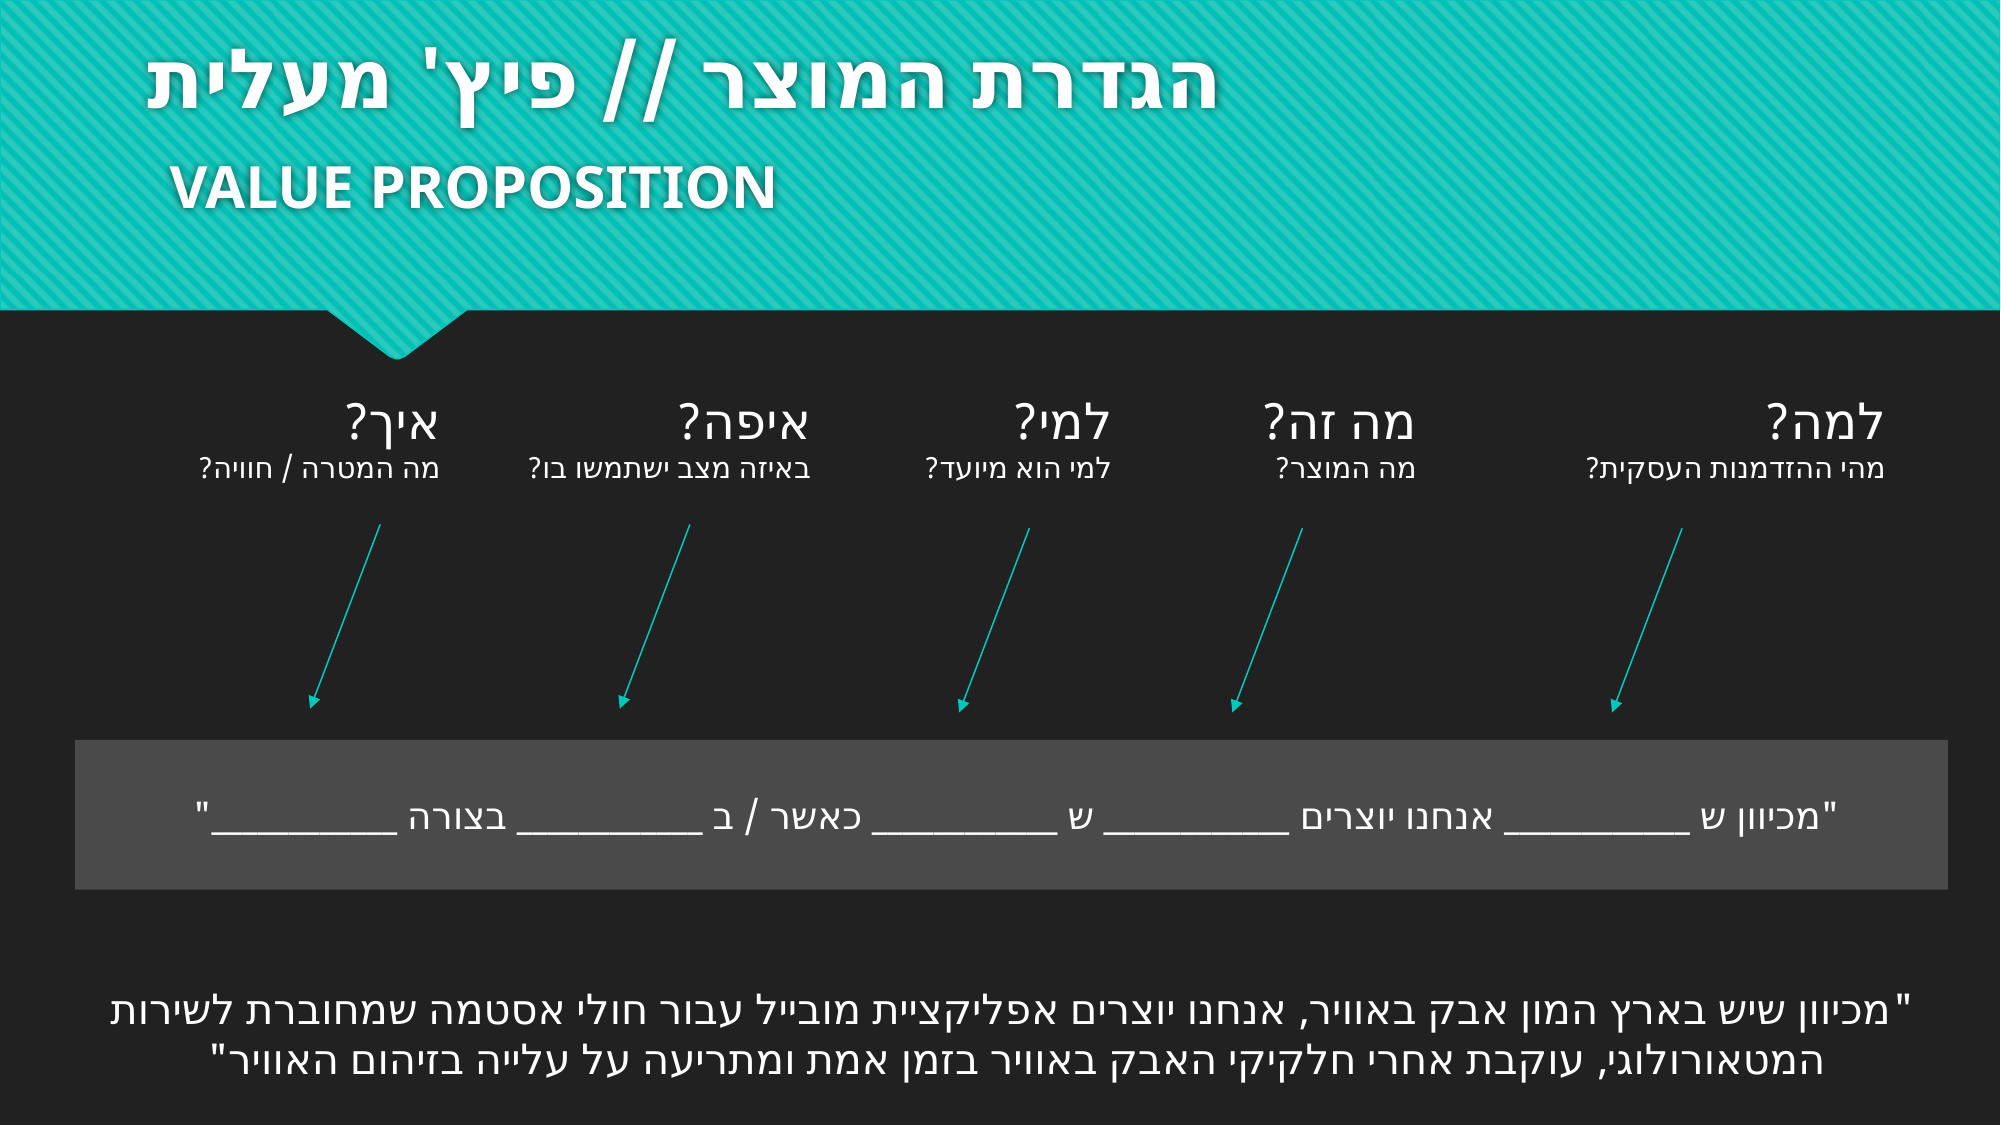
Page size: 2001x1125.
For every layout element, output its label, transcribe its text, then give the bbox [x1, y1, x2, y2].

text_box "מכיוון שיש בארץ המון אבק באוויר, אנחנו יוצרים אפליקציית מובייל עבור חולי אסטמה שמחוברת לשירות המטאורולוגי, עוקבת אחרי חלקיקי האבק באוויר בזמן אמת ומתריעה על עלייה בזיהום האוויר" [74, 925, 1948, 1125]
text_box איפה? באיזה מצב ישתמשו בו? [456, 382, 826, 493]
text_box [1232, 528, 1303, 713]
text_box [958, 528, 1030, 713]
text_box איך? מה המטרה / חוויה? [18, 382, 456, 493]
text_box מה זה? מה המוצר? [1127, 382, 1432, 493]
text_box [1611, 528, 1683, 713]
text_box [619, 524, 690, 709]
text_box "מכיוון ש ____________ אנחנו יוצרים ____________ ש ____________ כאשר / ב ____________ בצורה ____________" [74, 739, 1948, 890]
text_box למה? מהי ההזדמנות העסקית? [1463, 382, 1901, 493]
title הגדרת המוצר // פיץ' מעלית VALUE PROPOSITION [132, 73, 1868, 233]
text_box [309, 524, 381, 709]
text_box למי? למי הוא מיועד? [826, 382, 1127, 493]
